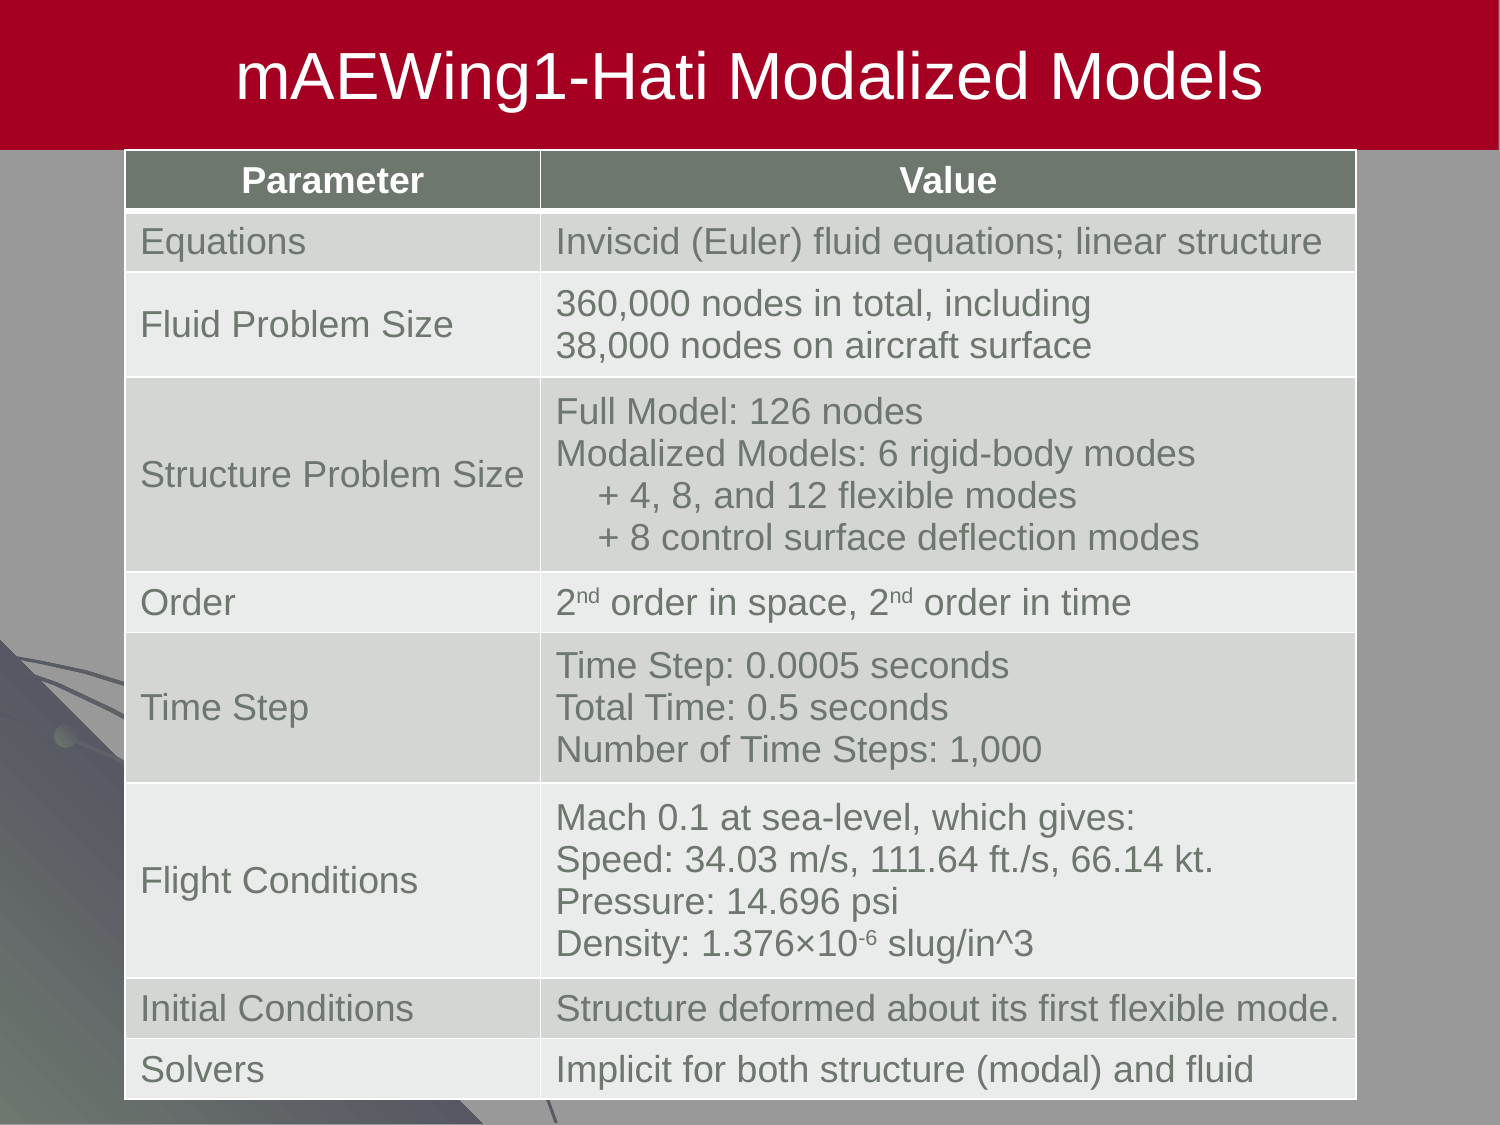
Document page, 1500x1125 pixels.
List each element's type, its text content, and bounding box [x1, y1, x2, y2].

table_cell Fluid Problem Size [126, 273, 540, 376]
table_cell Implicit for both structure (modal) and fluid [541, 1039, 1355, 1098]
table_cell Full Model: 126 nodes Modalized Models: 6 rigid-body modes + 4, 8, and 12 flexible modes + 8 control surface deflection modes [541, 378, 1355, 571]
table_cell Structure Problem Size [126, 378, 540, 571]
table_cell Equations [126, 214, 540, 271]
table_cell Time Step [126, 633, 540, 782]
table_header Parameter [126, 151, 540, 208]
table_cell Mach 0.1 at sea-level, which gives: Speed: 34.03 m/s, 111.64 ft./s, 66.14 kt. Pressure: 14.696 psi Density: 1.376×10-6 slug/in^3 [541, 784, 1355, 977]
table_cell Inviscid (Euler) fluid equations; linear structure [541, 214, 1355, 271]
table_header Value [541, 151, 1355, 208]
table_cell Solvers [126, 1039, 540, 1098]
text_box mAEWing1-Hati Modalized Models [220, 25, 1280, 121]
table_cell Time Step: 0.0005 seconds Total Time: 0.5 seconds Number of Time Steps: 1,000 [541, 633, 1355, 782]
table_cell 2nd order in space, 2nd order in time [541, 573, 1355, 632]
text_box [0, 0, 1499, 150]
table_cell Flight Conditions [126, 784, 540, 977]
table_cell Initial Conditions [126, 979, 540, 1038]
table_cell Structure deformed about its first flexible mode. [541, 979, 1355, 1038]
table_cell 360,000 nodes in total, including 38,000 nodes on aircraft surface [541, 273, 1355, 376]
table_cell Order [126, 573, 540, 632]
